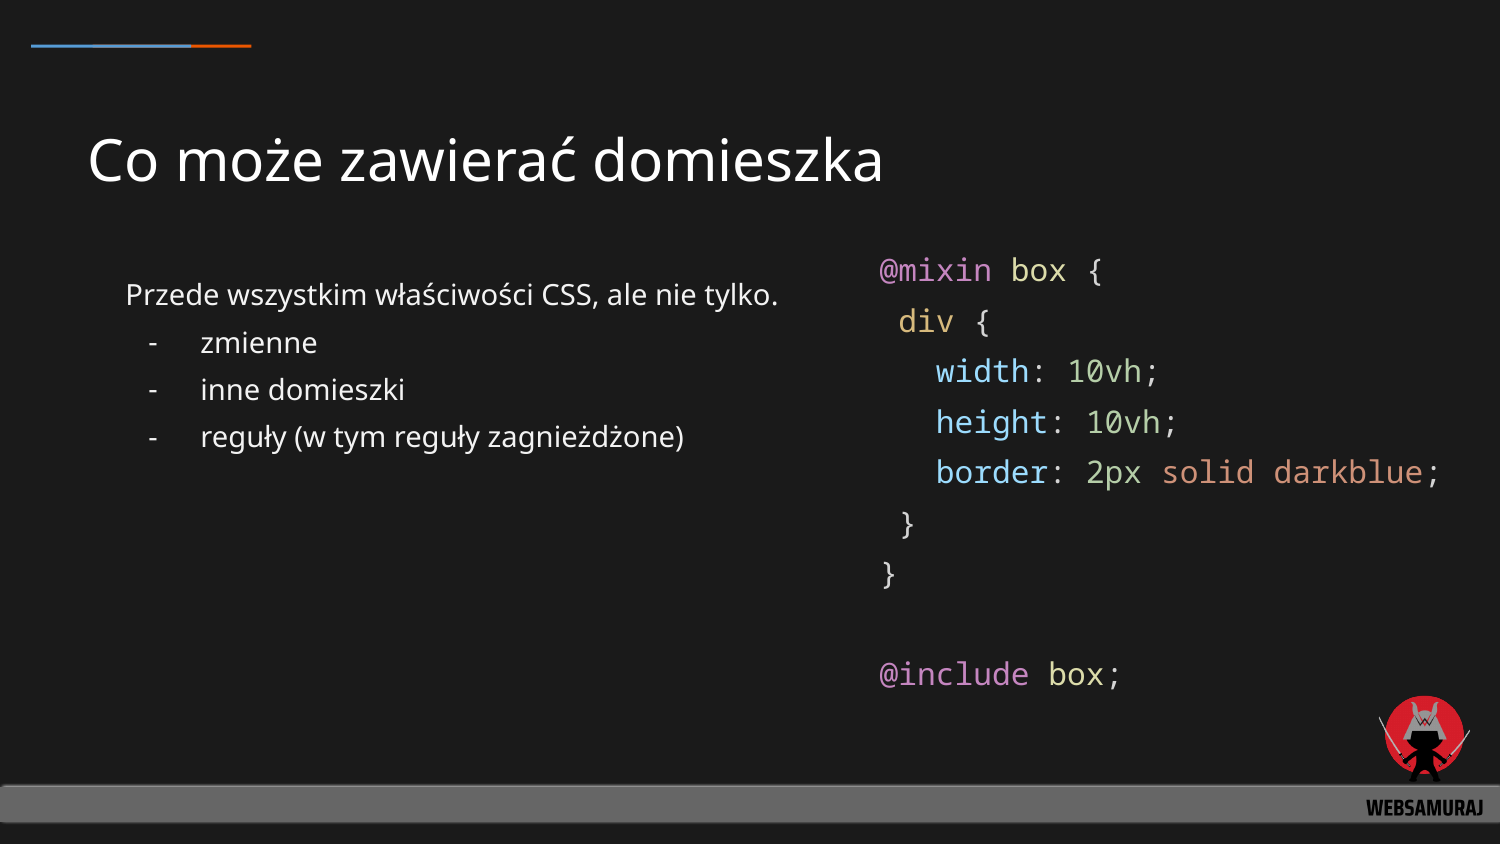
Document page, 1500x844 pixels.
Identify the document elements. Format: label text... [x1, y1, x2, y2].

subtitle Przede wszystkim właściwości CSS, ale nie tylko. zmienne inne domieszki reguły (w tym reguły zagnieżdżone) [110, 249, 1379, 742]
picture [1358, 689, 1491, 822]
title Co może zawierać domieszka [72, 97, 1416, 206]
text_box @mixin box { div { width: 10vh; height: 10vh; border: 2px solid darkblue; } } @include box; [864, 222, 1460, 715]
